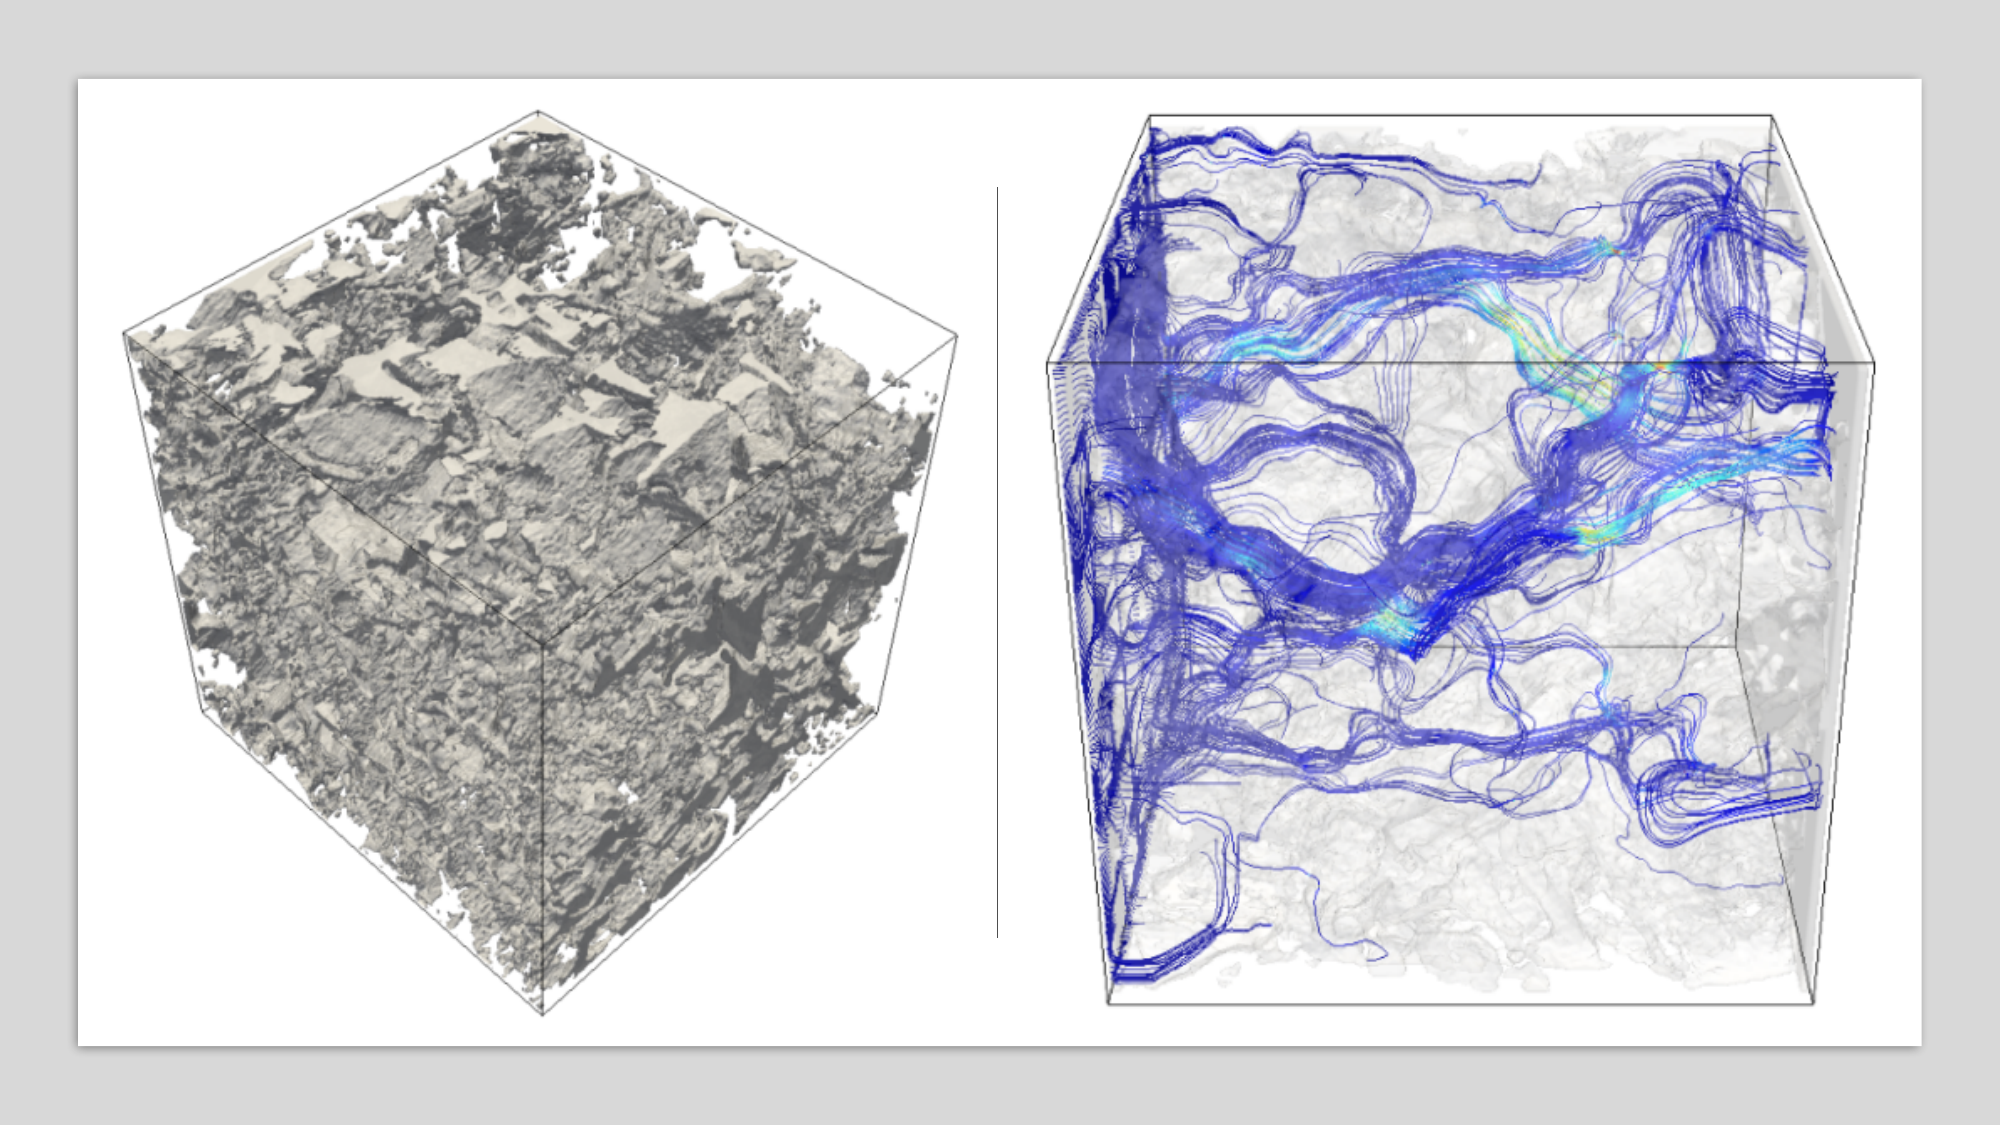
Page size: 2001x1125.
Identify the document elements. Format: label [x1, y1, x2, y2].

picture [1033, 105, 1887, 1020]
text_box [0, 0, 2000, 1125]
picture [106, 105, 974, 1020]
text_box [77, 78, 1923, 1047]
